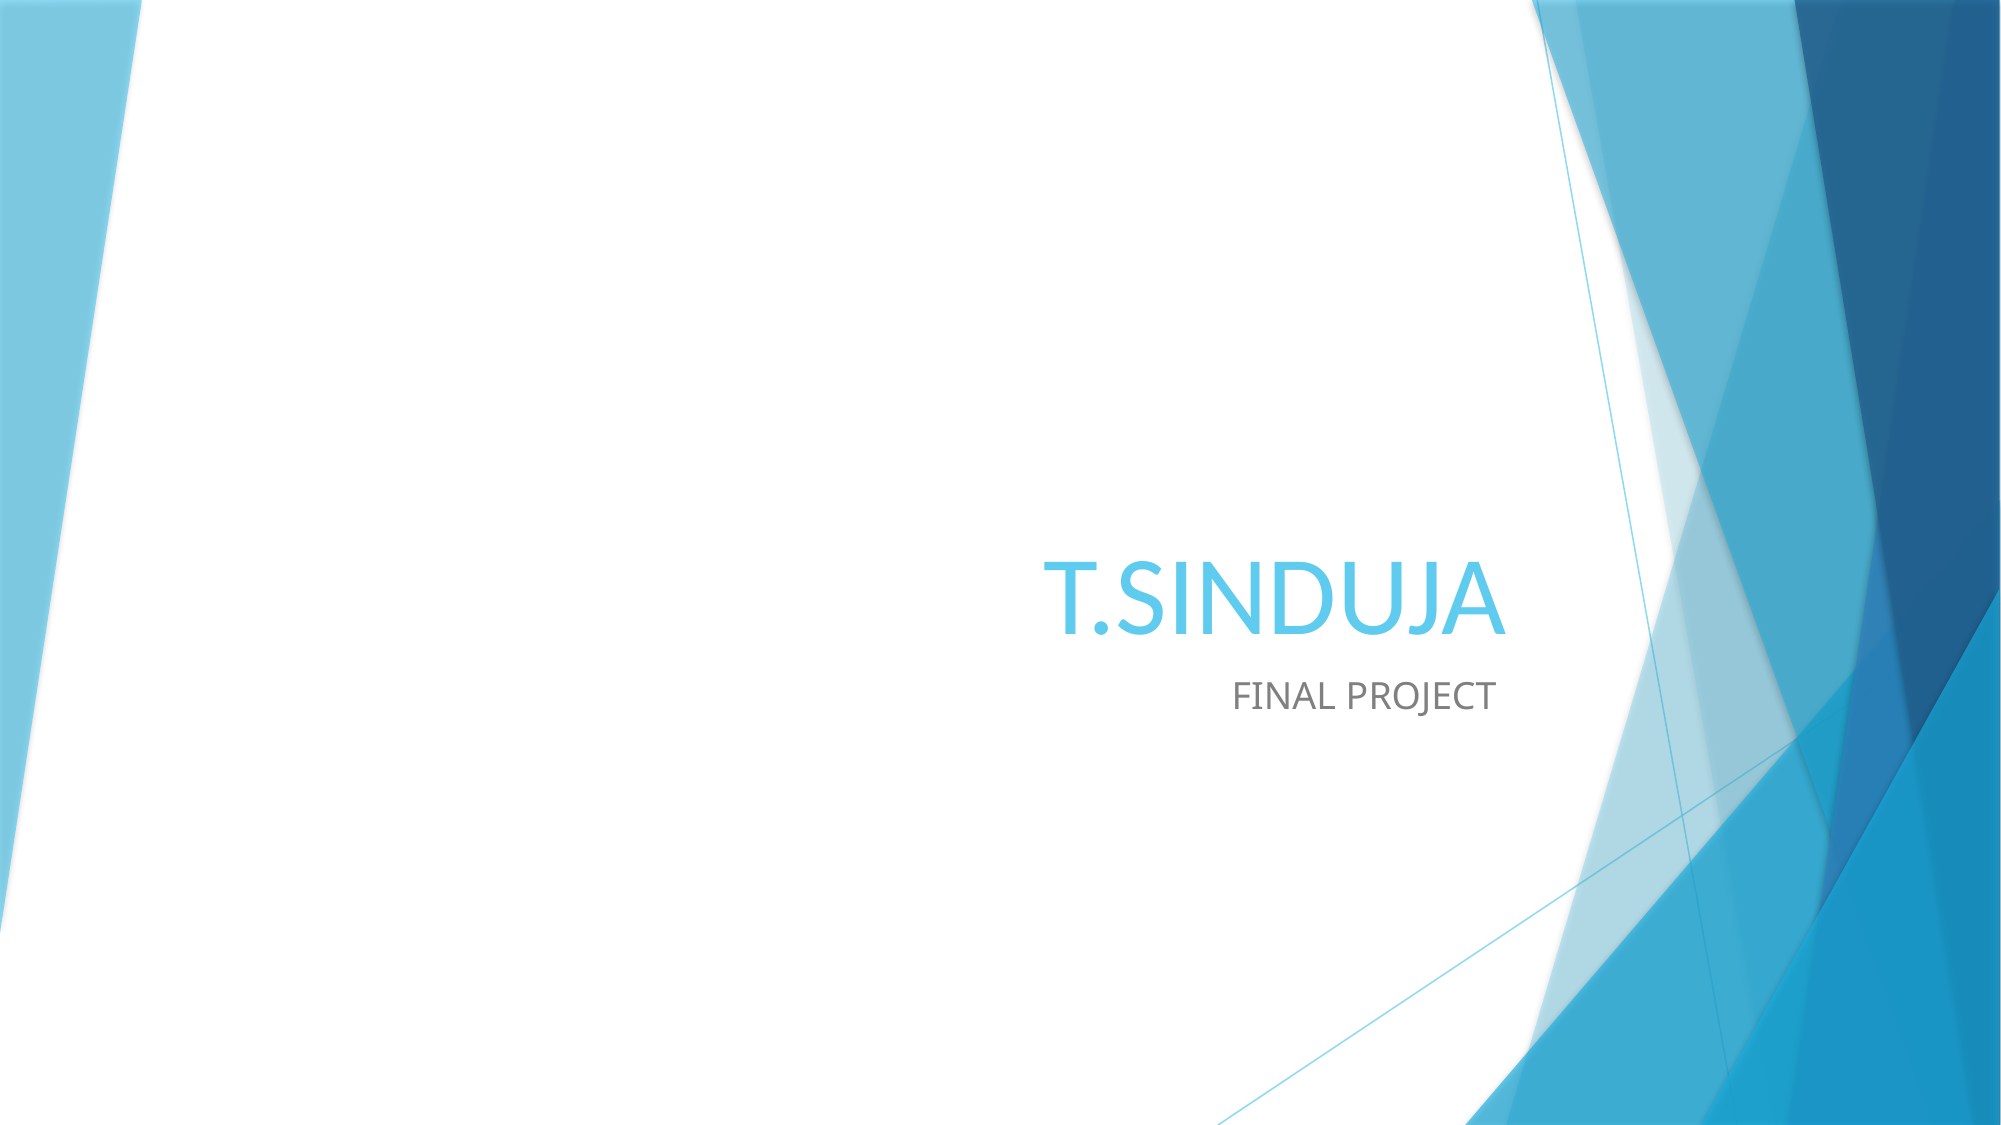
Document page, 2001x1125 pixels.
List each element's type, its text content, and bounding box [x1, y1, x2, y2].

title T.SINDUJA [247, 394, 1522, 664]
subtitle FINAL PROJECT [247, 664, 1522, 845]
